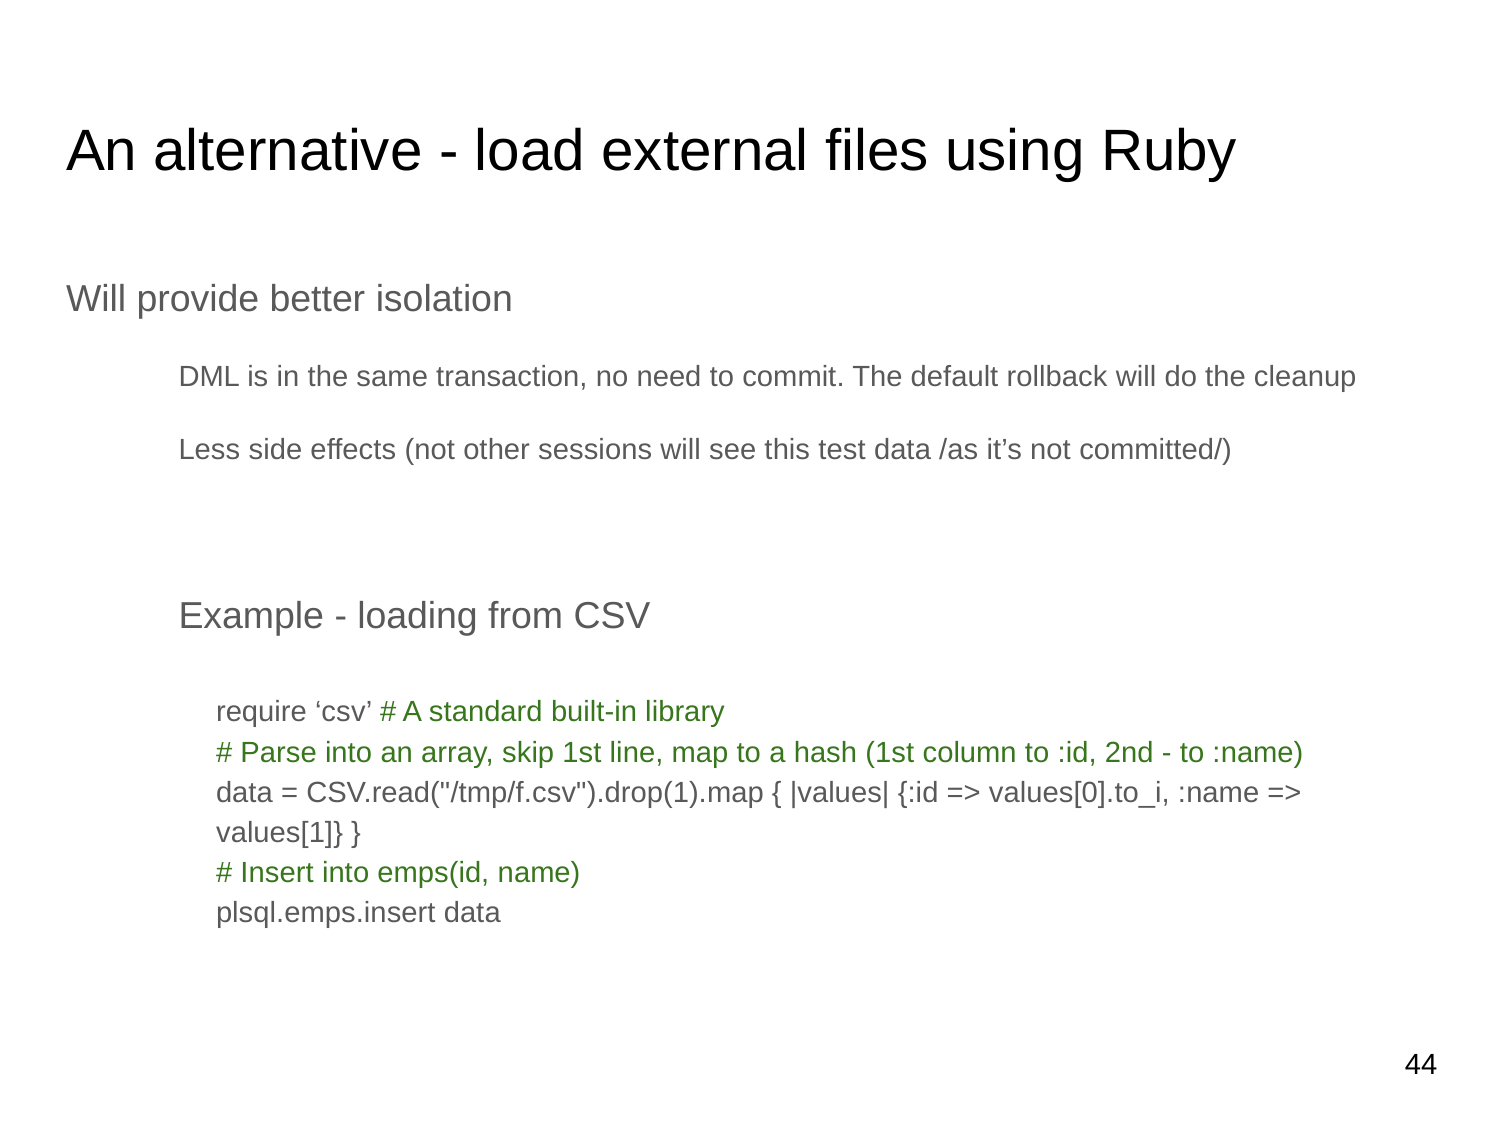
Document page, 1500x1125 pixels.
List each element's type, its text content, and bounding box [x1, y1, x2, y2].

list Will provide better isolation DML is in the same transaction, no need to commit. The default rollback will do the cleanup Less side effects (not other sessions will see this test data /as it’s not committed/) Example - loading from CSV require ‘csv’ # A standard built-in library # Parse into an array, skip 1st line, map to a hash (1st column to :id, 2nd - to :name) data = CSV.read("/tmp/f.csv").drop(1).map { |values| {:id => values[0].to_i, :name => values[1]} } # Insert into emps(id, name) plsql.emps.insert data [51, 252, 1449, 1000]
slide_number ‹#› [1389, 1019, 1480, 1106]
title An alternative - load external files using Ruby [51, 97, 1449, 223]
